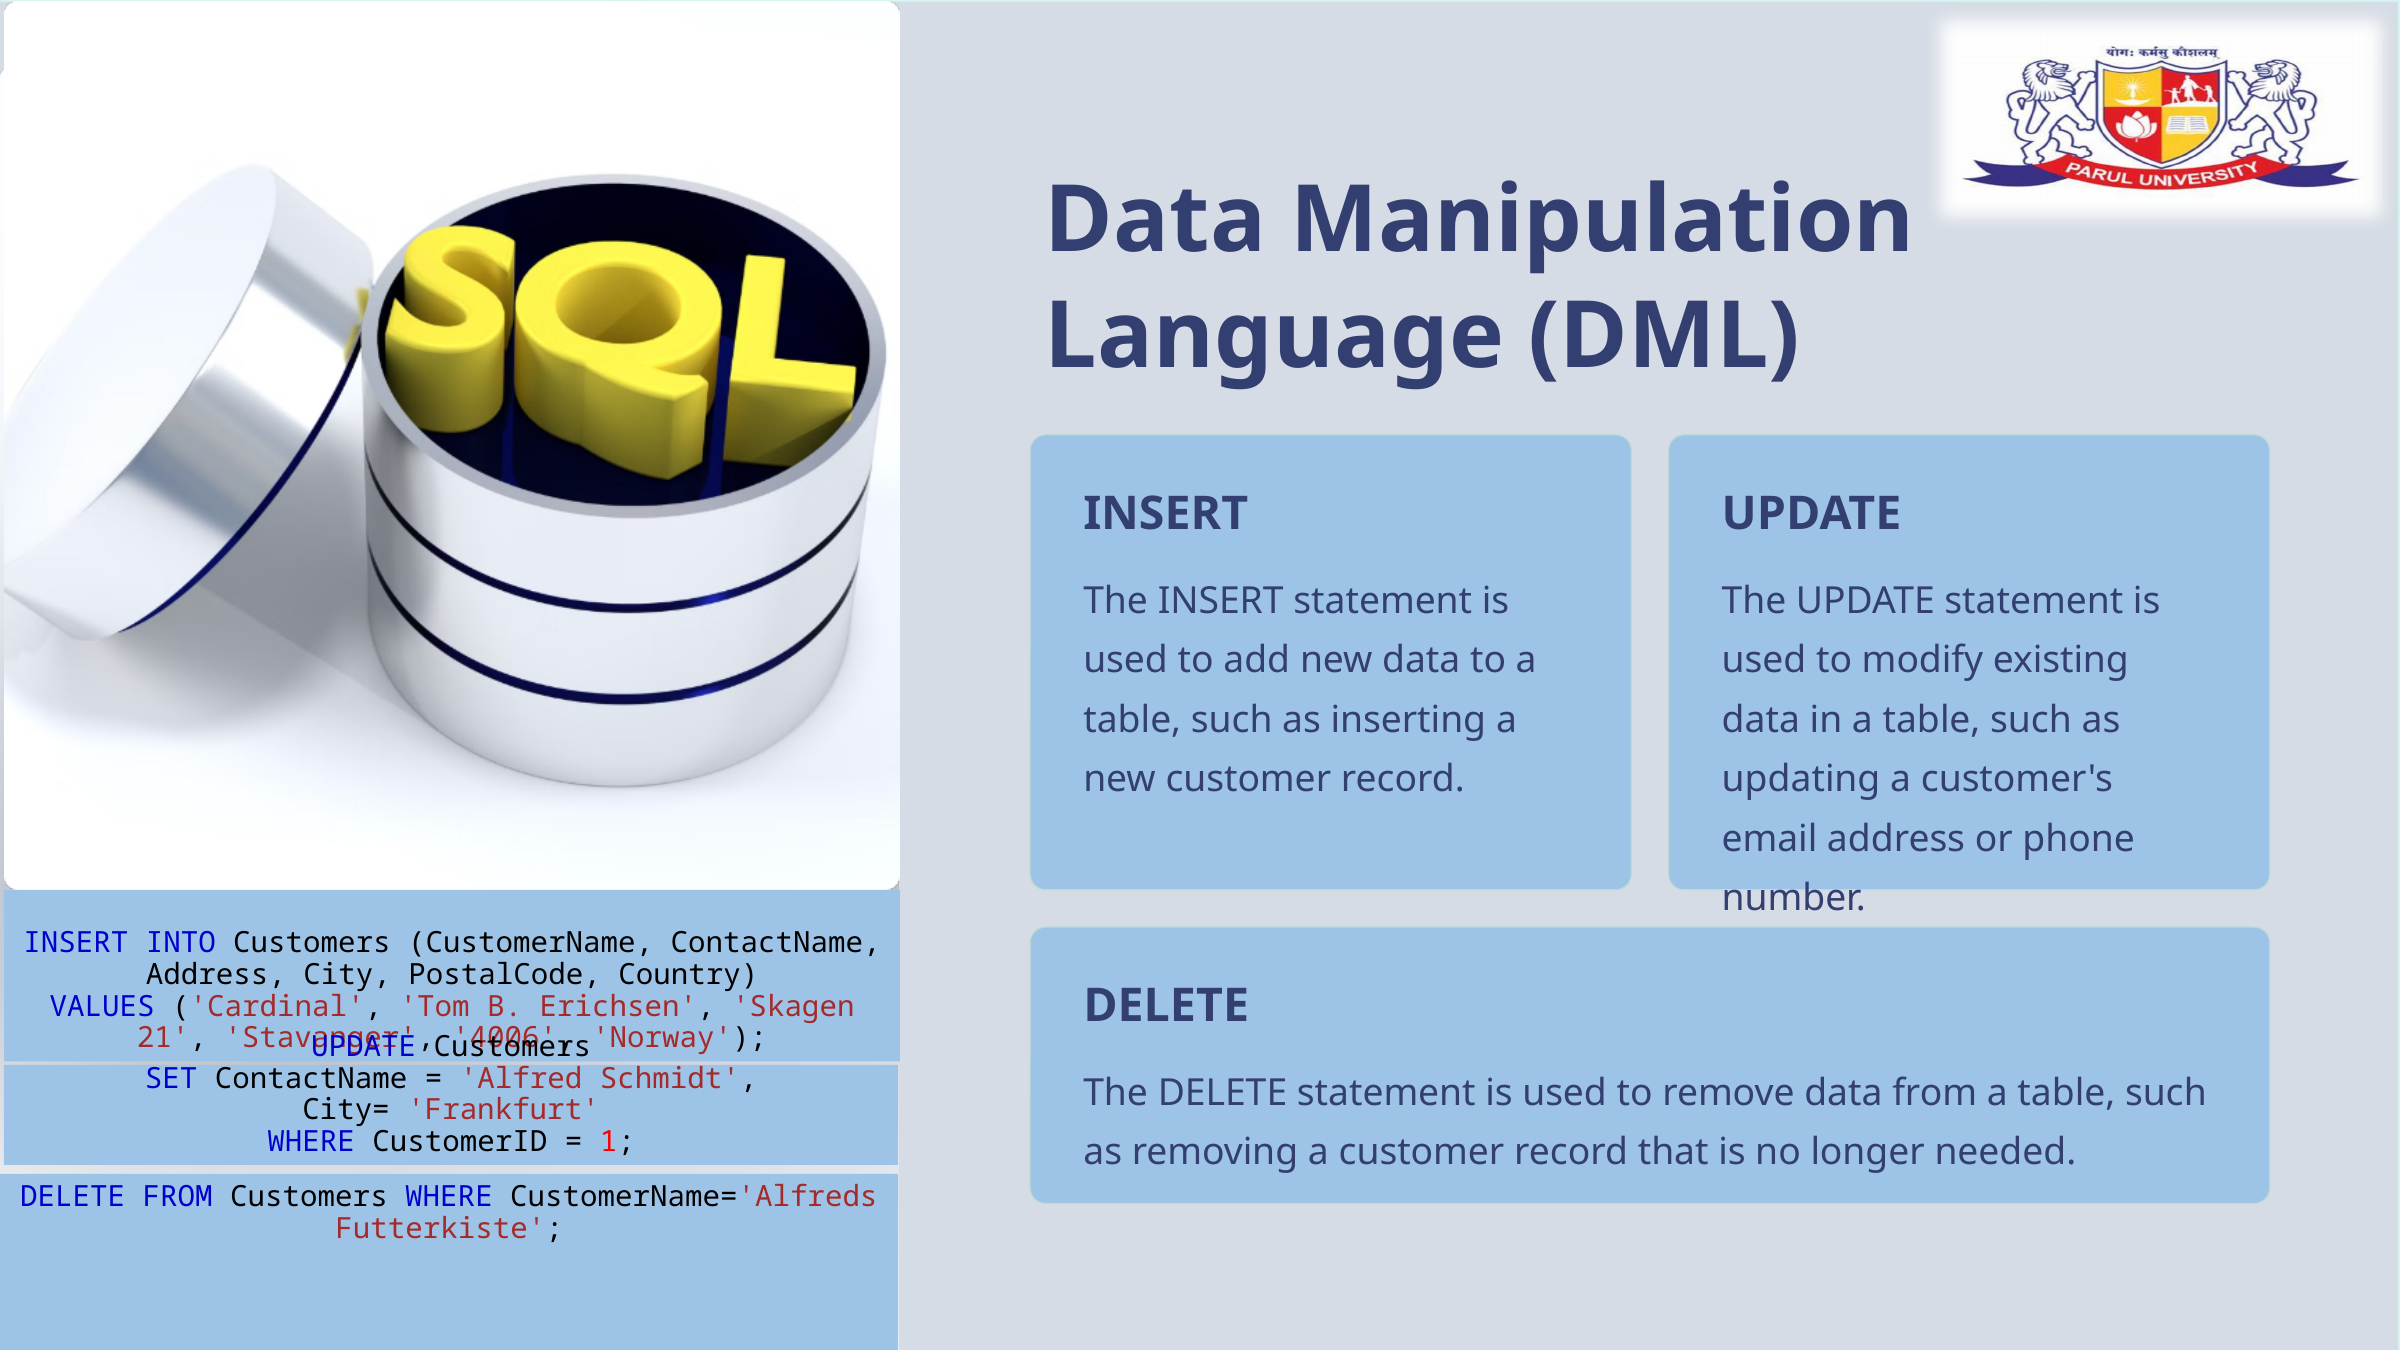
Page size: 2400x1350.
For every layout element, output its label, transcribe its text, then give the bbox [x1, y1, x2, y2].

text_box [1030, 434, 1632, 890]
text_box DELETE [1068, 965, 1534, 1024]
text_box [899, 1, 2398, 1350]
text_box [1668, 434, 2270, 890]
picture [1923, 2, 2399, 234]
text_box UPDATE [1706, 473, 2173, 532]
text_box [1030, 926, 2270, 1204]
text_box [0, 0, 2400, 1350]
text_box INSERT [1068, 473, 1534, 532]
text_box Data Manipulation Language (DML) [1030, 146, 2270, 379]
picture [0, 1, 900, 1350]
text_box The DELETE statement is used to remove data from a table, such as removing a customer record that is no longer needed. [1068, 1045, 2232, 1165]
text_box The INSERT statement is used to add new data to a table, such as inserting a new customer record. [1068, 553, 1593, 792]
text_box The UPDATE statement is used to modify existing data in a table, such as updating a customer's email address or phone number. [1706, 553, 2232, 852]
